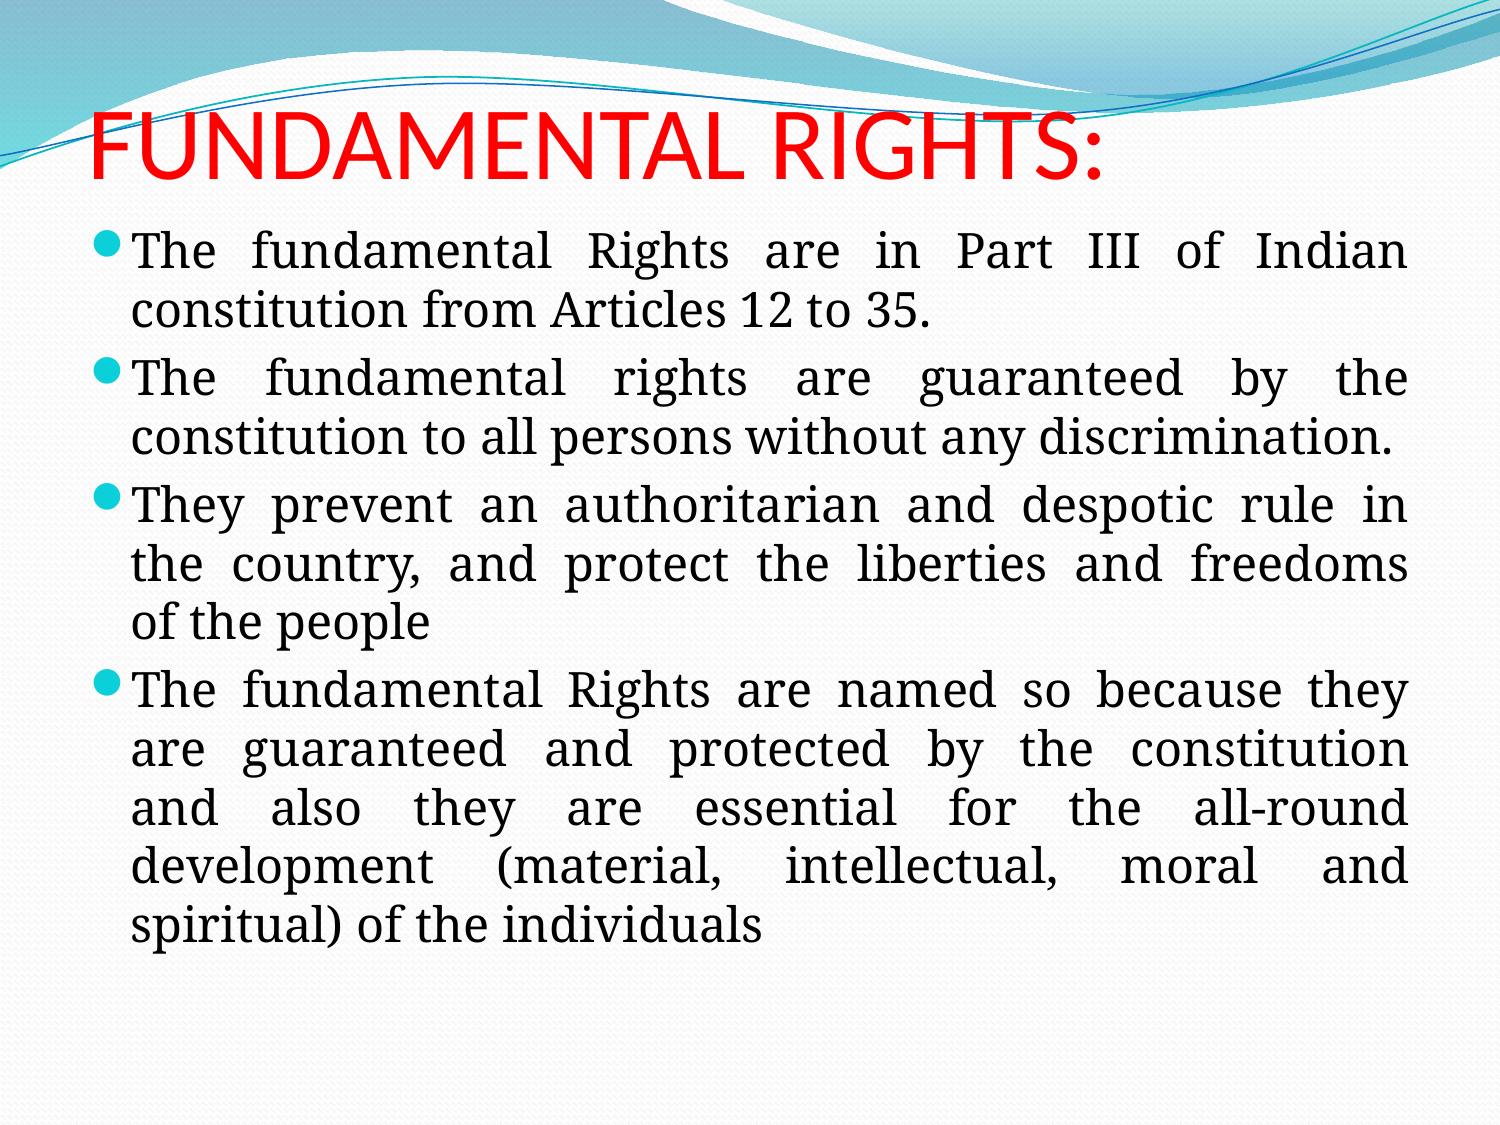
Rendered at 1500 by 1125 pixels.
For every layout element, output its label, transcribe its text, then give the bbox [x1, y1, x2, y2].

list The fundamental Rights are in Part III of Indian constitution from Articles 12 to 35. The fundamental rights are guaranteed by the constitution to all persons without any discrimination. They prevent an authoritarian and despotic rule in the country, and protect the liberties and freedoms of the people The fundamental Rights are named so because they are guaranteed and protected by the constitution and also they are essential for the all-round development (material, intellectual, moral and spiritual) of the individuals [75, 212, 1425, 1005]
title FUNDAMENTAL RIGHTS: [87, 45, 1425, 200]
